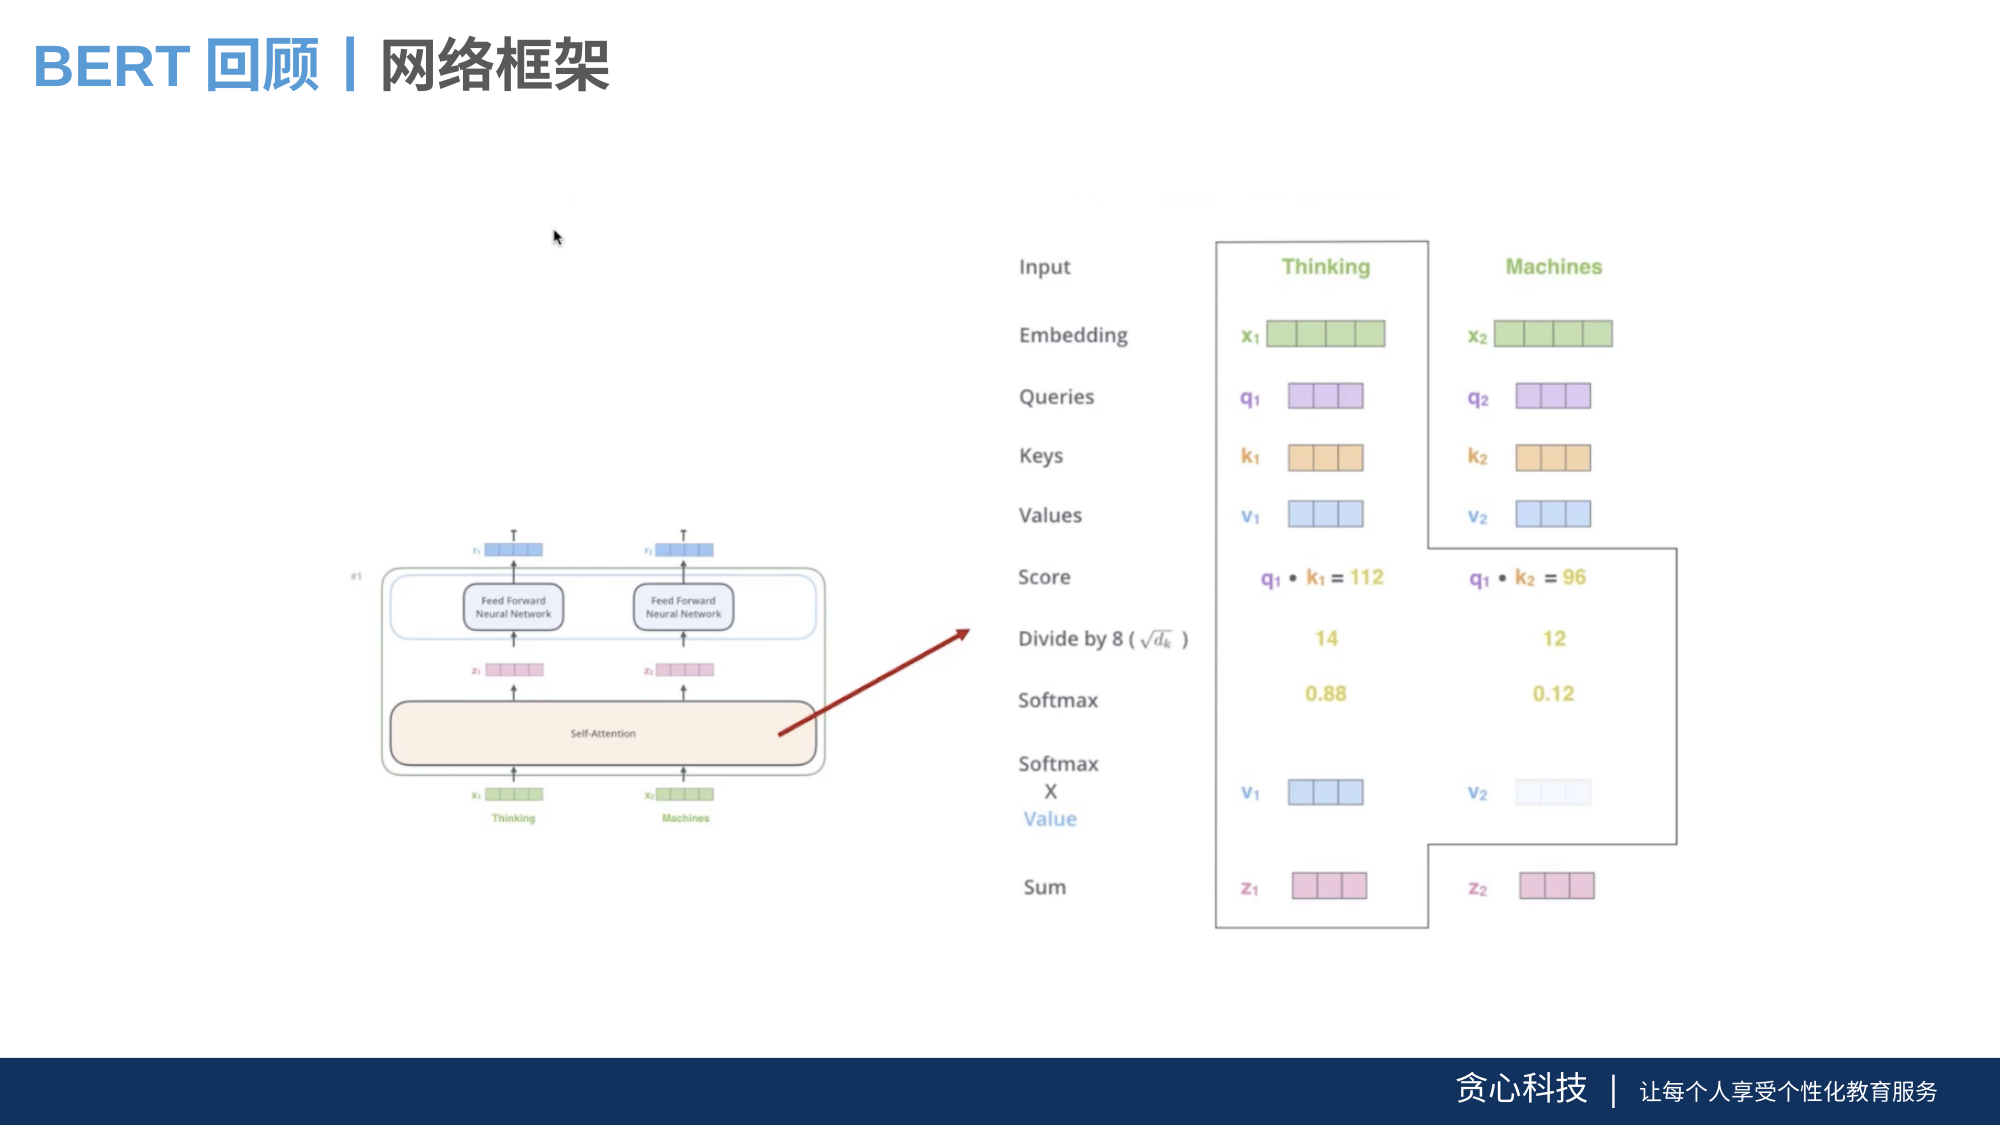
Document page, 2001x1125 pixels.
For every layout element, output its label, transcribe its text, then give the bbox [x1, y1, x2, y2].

text_box BERT回顾丨网络框架 [17, 20, 1500, 92]
picture [348, 197, 1713, 943]
